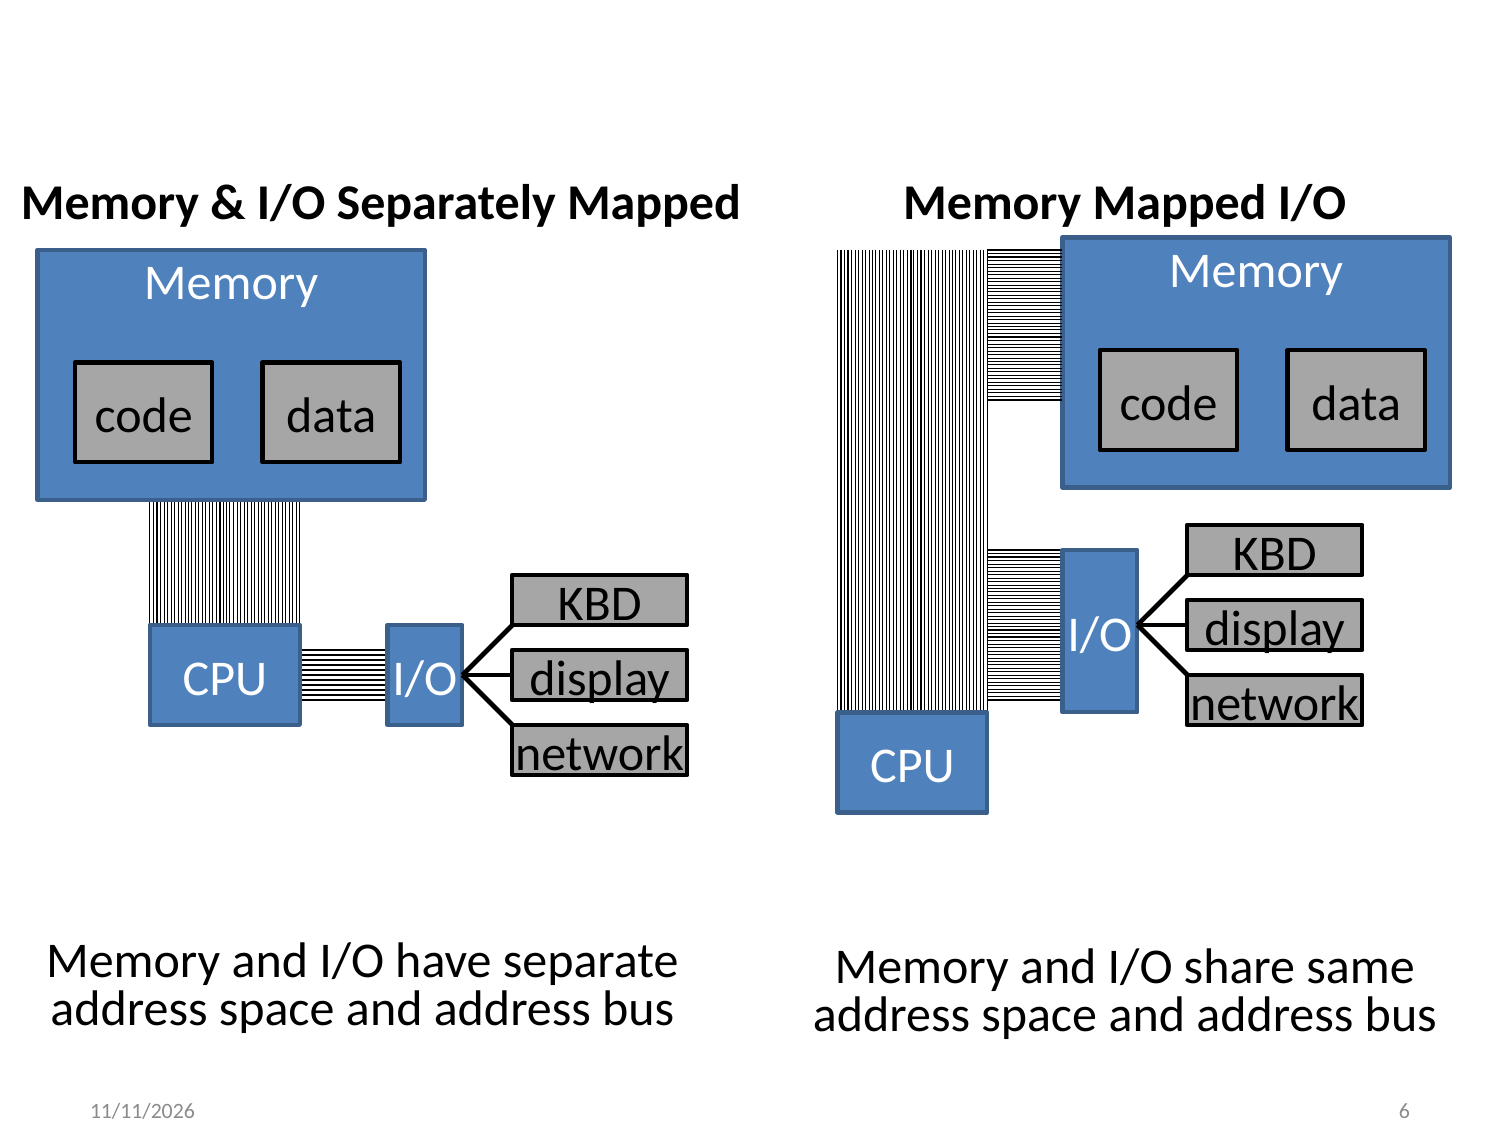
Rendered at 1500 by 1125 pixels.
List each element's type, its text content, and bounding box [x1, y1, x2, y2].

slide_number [75, 1096, 425, 1124]
text_box Memory & I/O Separately Mapped [10, 173, 752, 227]
text_box Memory and I/O have separate address space and address bus [23, 935, 702, 1040]
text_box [37, 249, 688, 776]
text_box Memory and I/O share same address space and address bus [785, 948, 1464, 1040]
slide_number 6 [1074, 1096, 1425, 1124]
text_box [837, 237, 1451, 813]
text_box Memory Mapped I/O [860, 173, 1389, 227]
